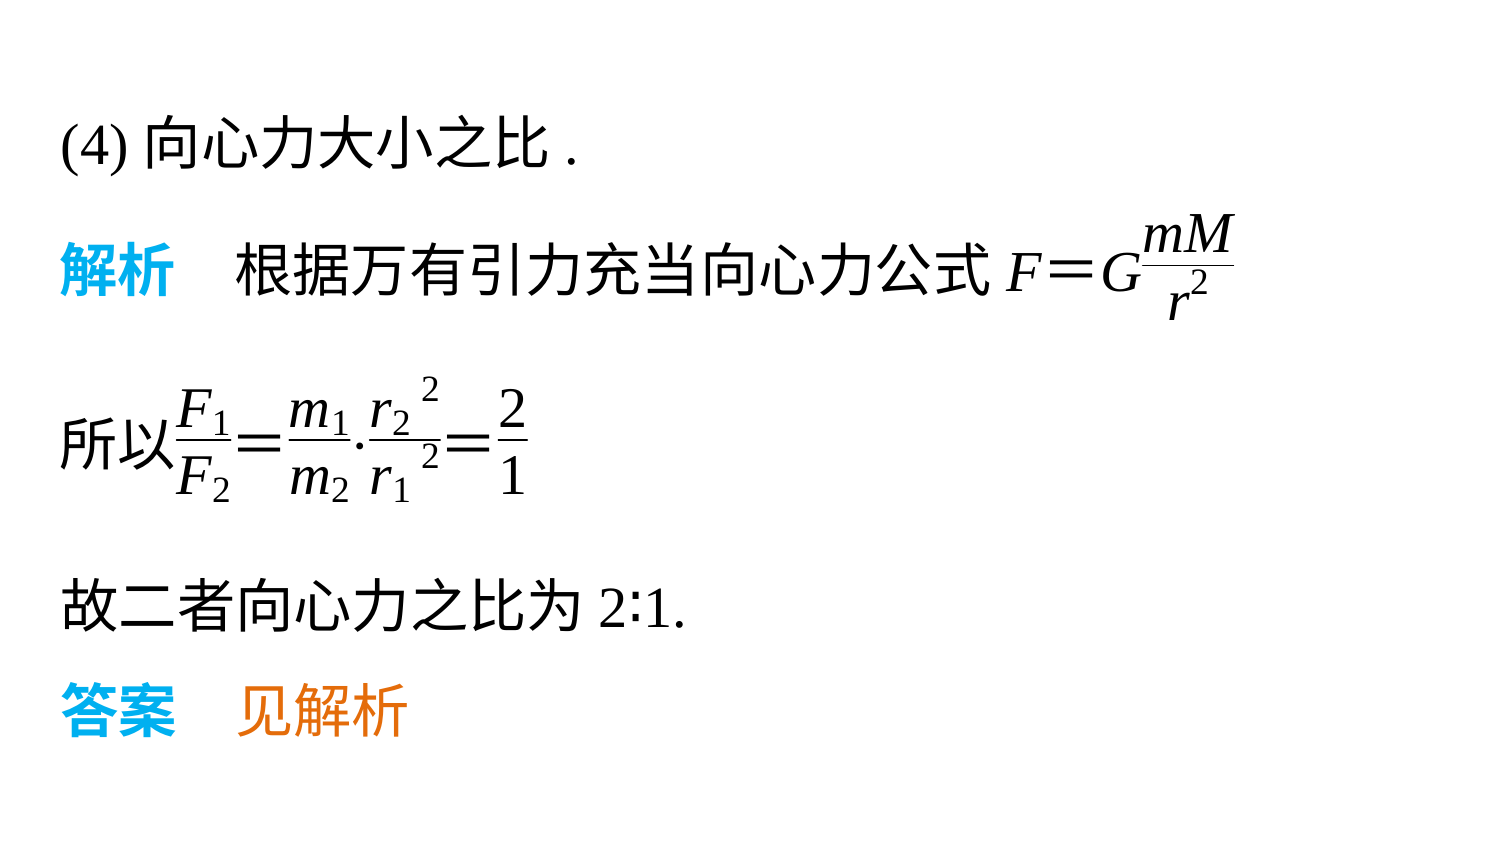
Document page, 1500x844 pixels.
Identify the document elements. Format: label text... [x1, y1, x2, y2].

text_box (4)向心力大小之比. [45, 63, 1388, 184]
text_box 故二者向心力之比为2∶1. 答案 见解析 [45, 526, 1388, 752]
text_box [59, 374, 1332, 518]
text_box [59, 199, 1332, 340]
